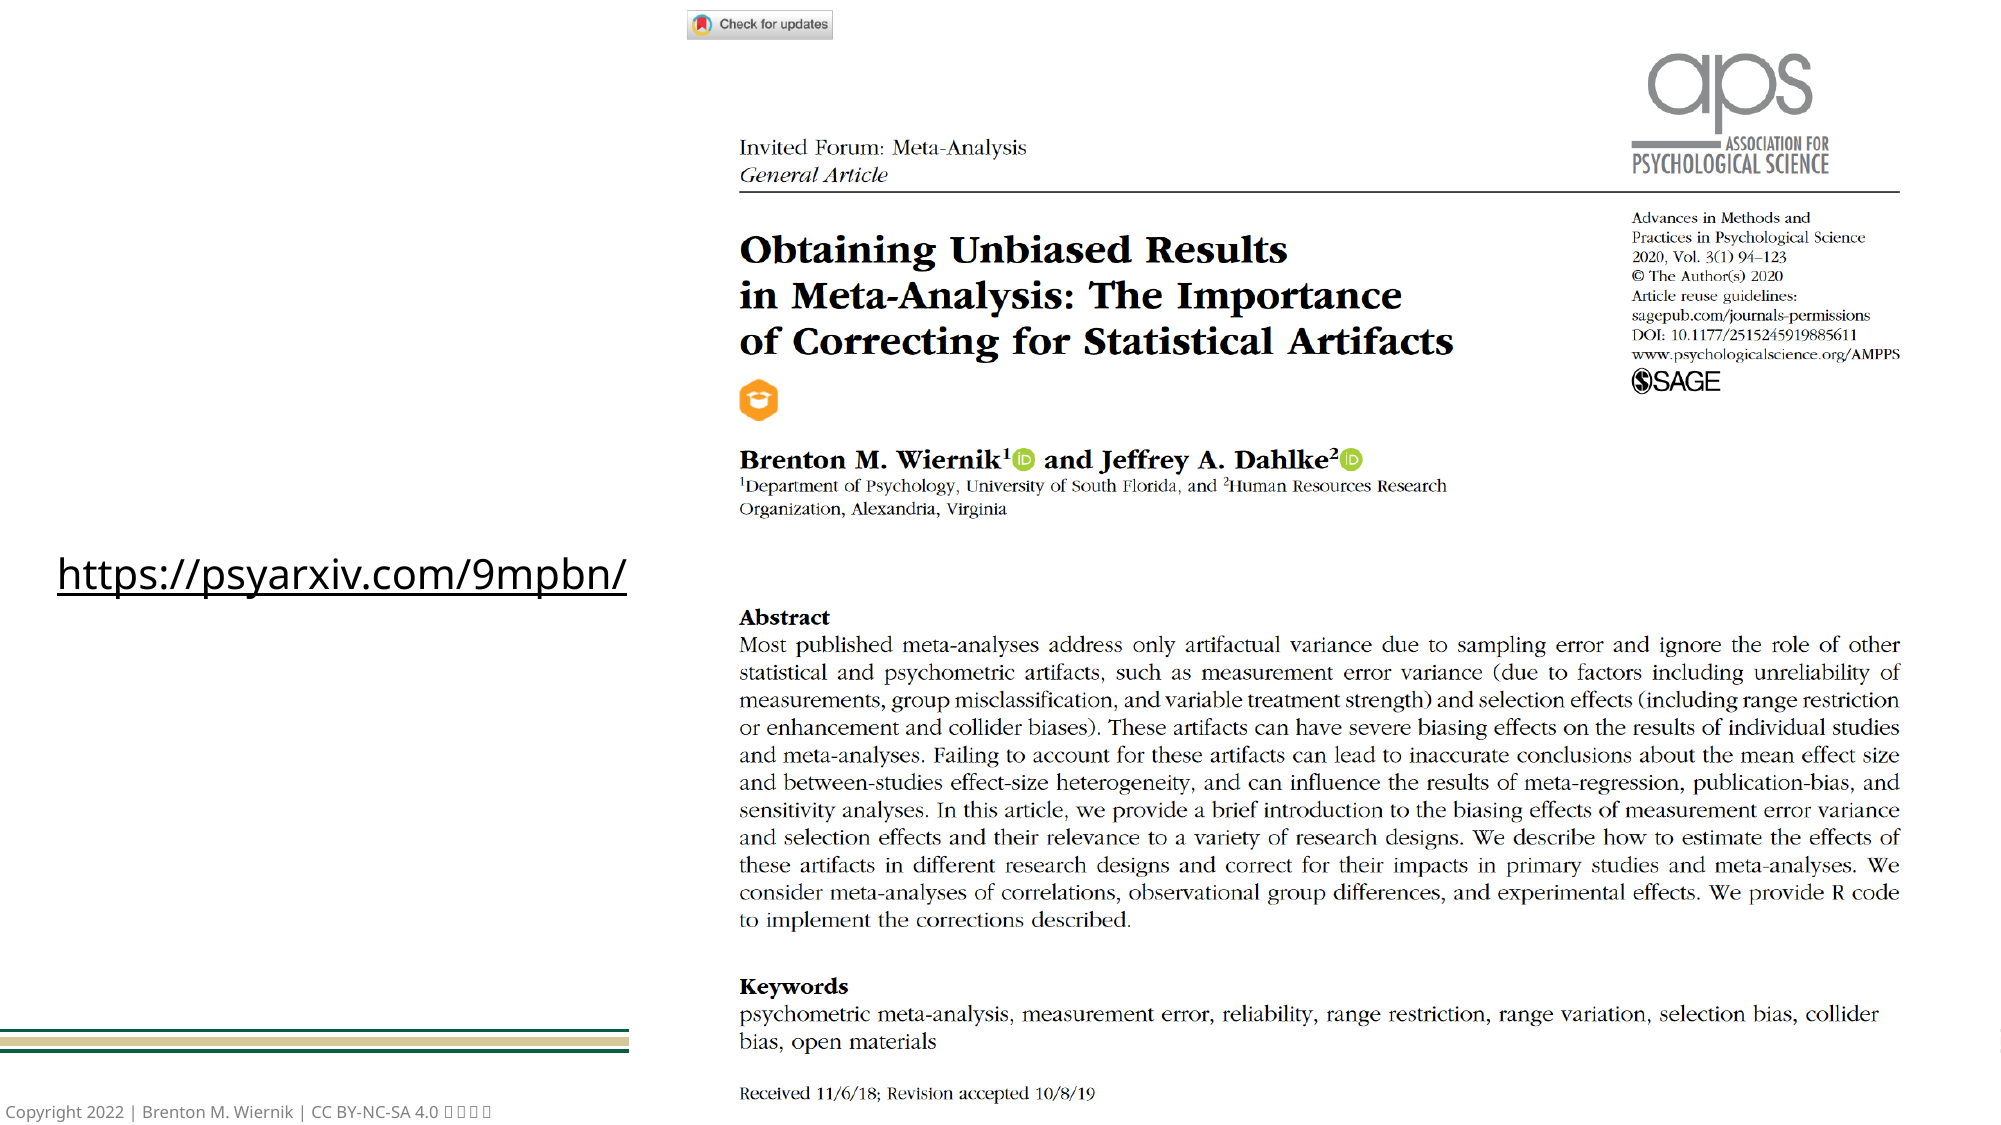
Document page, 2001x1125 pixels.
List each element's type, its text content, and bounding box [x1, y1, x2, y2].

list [629, 0, 2000, 1125]
text_box https://psyarxiv.com/9mpbn/ [42, 540, 629, 613]
